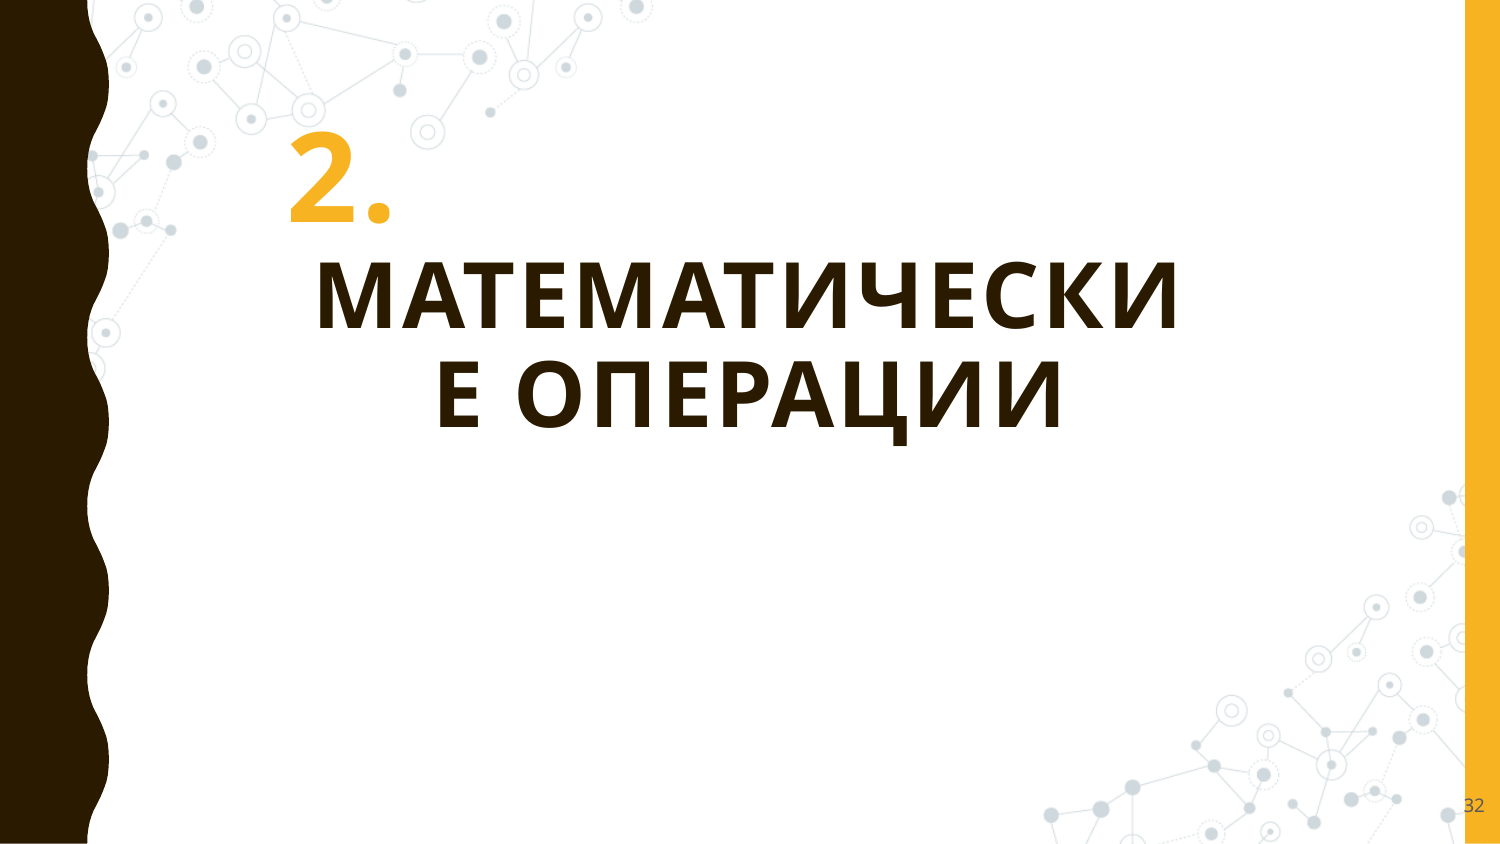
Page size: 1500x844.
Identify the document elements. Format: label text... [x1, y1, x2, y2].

title 2. математические операции [271, 272, 1229, 463]
picture [88, 0, 1465, 844]
slide_number 32 [1409, 779, 1500, 844]
